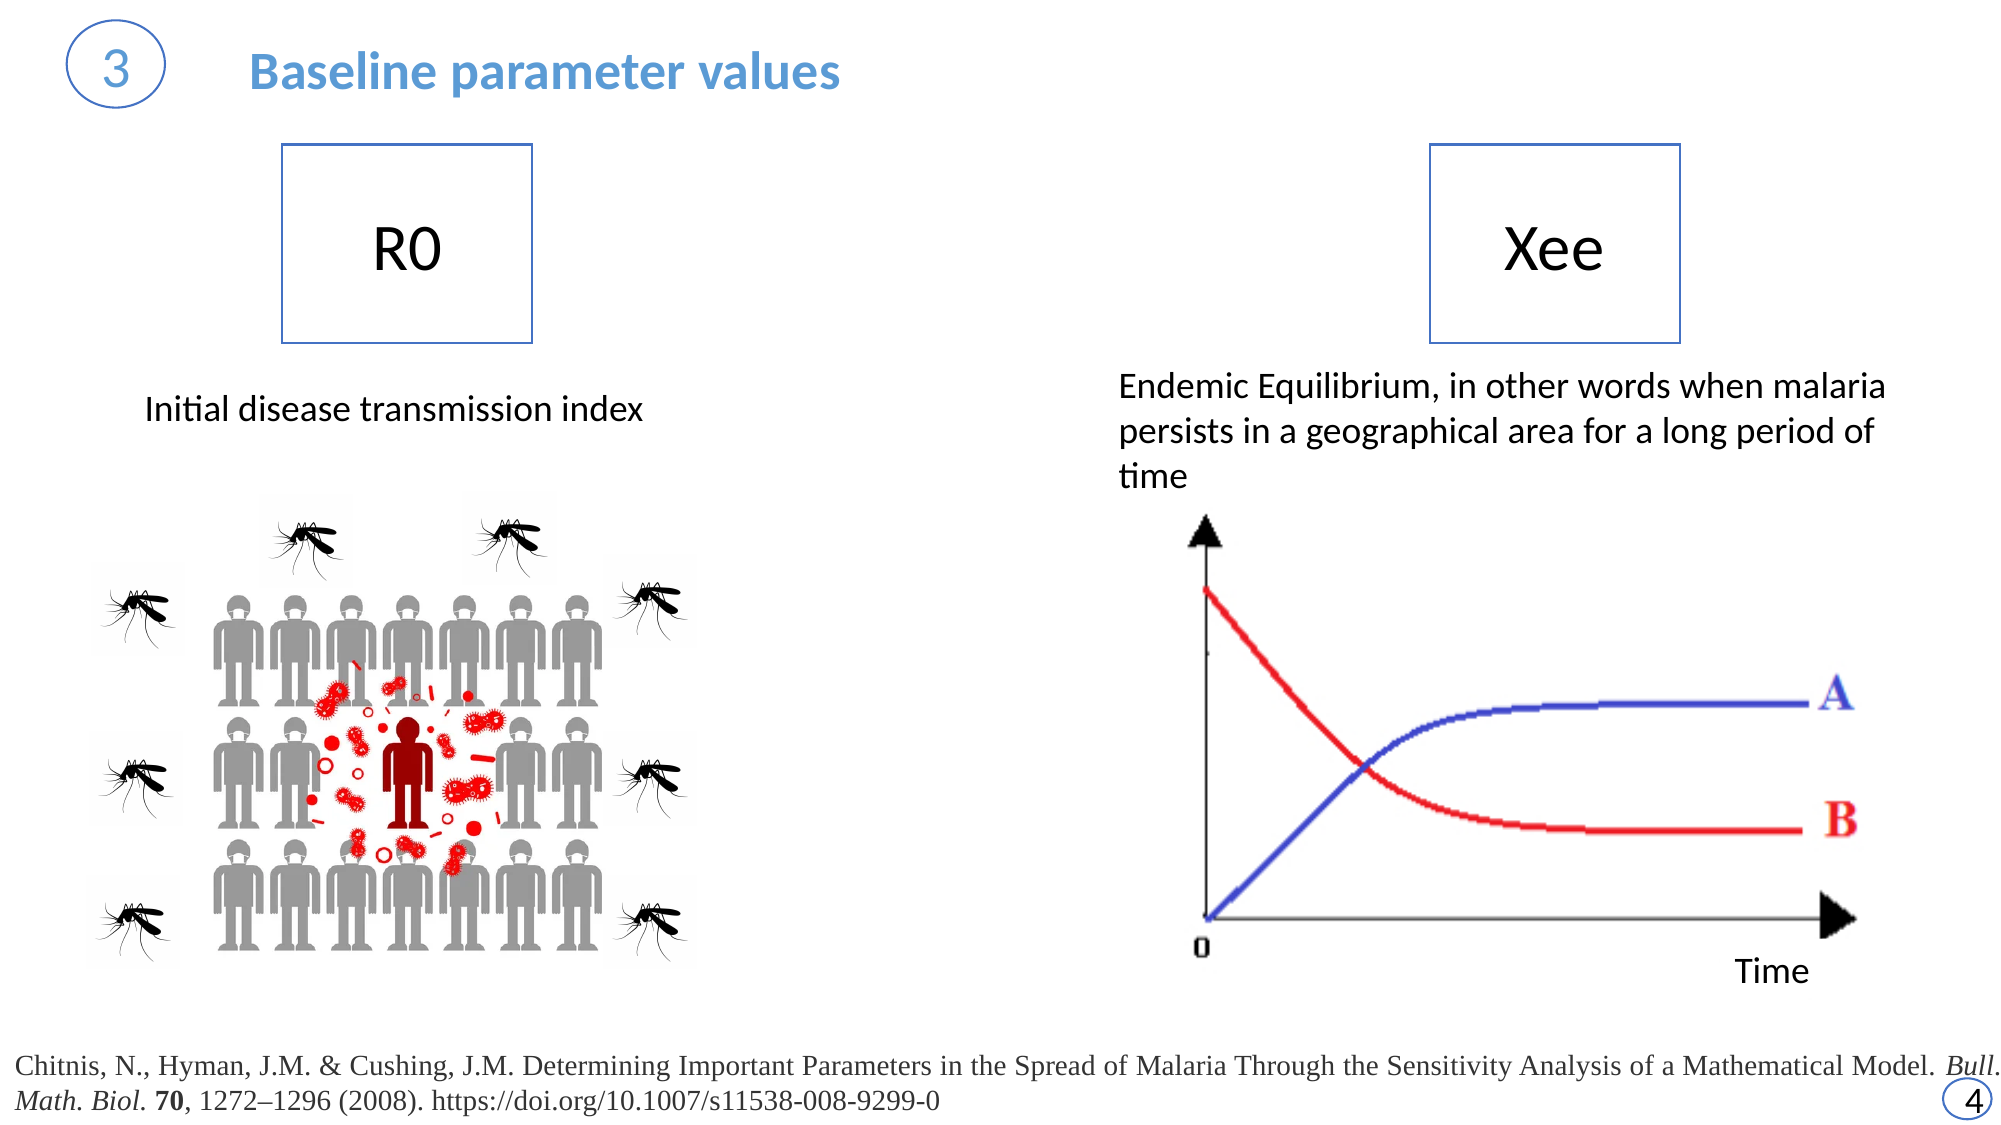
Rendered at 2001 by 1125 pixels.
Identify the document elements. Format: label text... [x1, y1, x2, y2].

text_box Baseline parameter values [55, 35, 1036, 110]
picture [1182, 504, 1877, 1006]
text_box Xee [1429, 143, 1681, 344]
text_box 3 [65, 19, 167, 109]
text_box R0 [281, 143, 533, 344]
text_box Chitnis, N., Hyman, J.M. & Cushing, J.M. Determining Important Parameters in the Spread of Malaria Through the Sensitivity Analysis of a Mathematical Model. Bull. Math. Biol. 70, 1272–1296 (2008). https://doi.org/10.1007/s11538-008-9299-0 [0, 1039, 2000, 1124]
text_box Initial disease transmission index [129, 376, 807, 436]
picture [86, 491, 697, 1004]
text_box Endemic Equilibrium, in other words when malaria persists in a geographical area for a long period of time [1103, 353, 1911, 504]
text_box 4 [1941, 1077, 1993, 1121]
